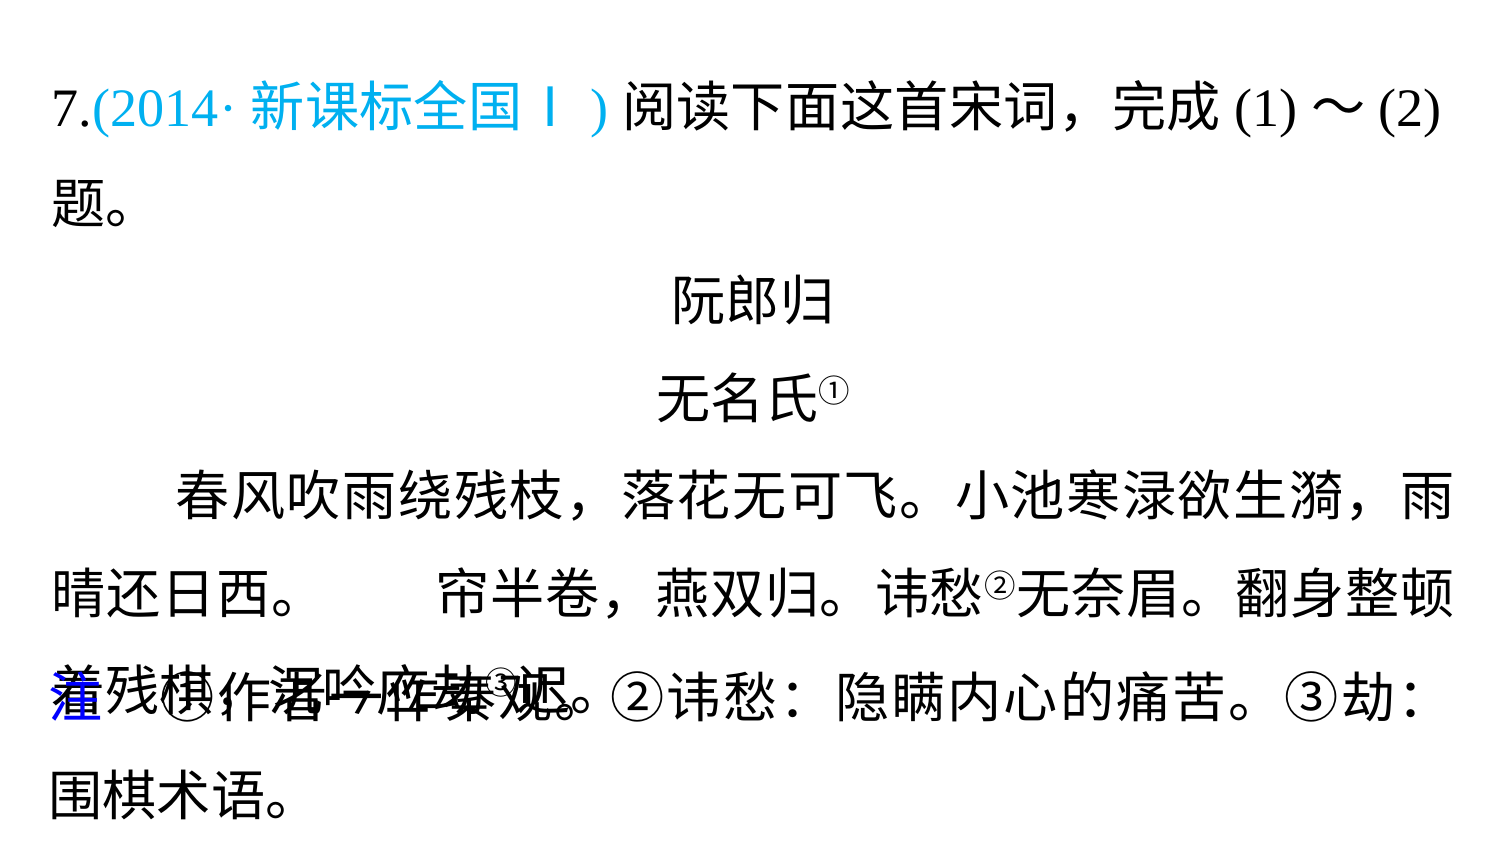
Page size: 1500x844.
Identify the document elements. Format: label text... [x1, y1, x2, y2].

text_box 7.(2014·新课标全国Ⅰ)阅读下面这首宋词，完成(1)～(2)题。 阮郎归 无名氏① 春风吹雨绕残枝，落花无可飞。小池寒渌欲生漪，雨晴还日西。 帘半卷，燕双归。讳愁②无奈眉。翻身整顿着残棋，沉吟应劫③迟。 [36, 32, 1470, 729]
text_box 注 ①作者一作秦观。②讳愁：隐瞒内心的痛苦。③劫：围棋术语。 [33, 623, 1467, 834]
